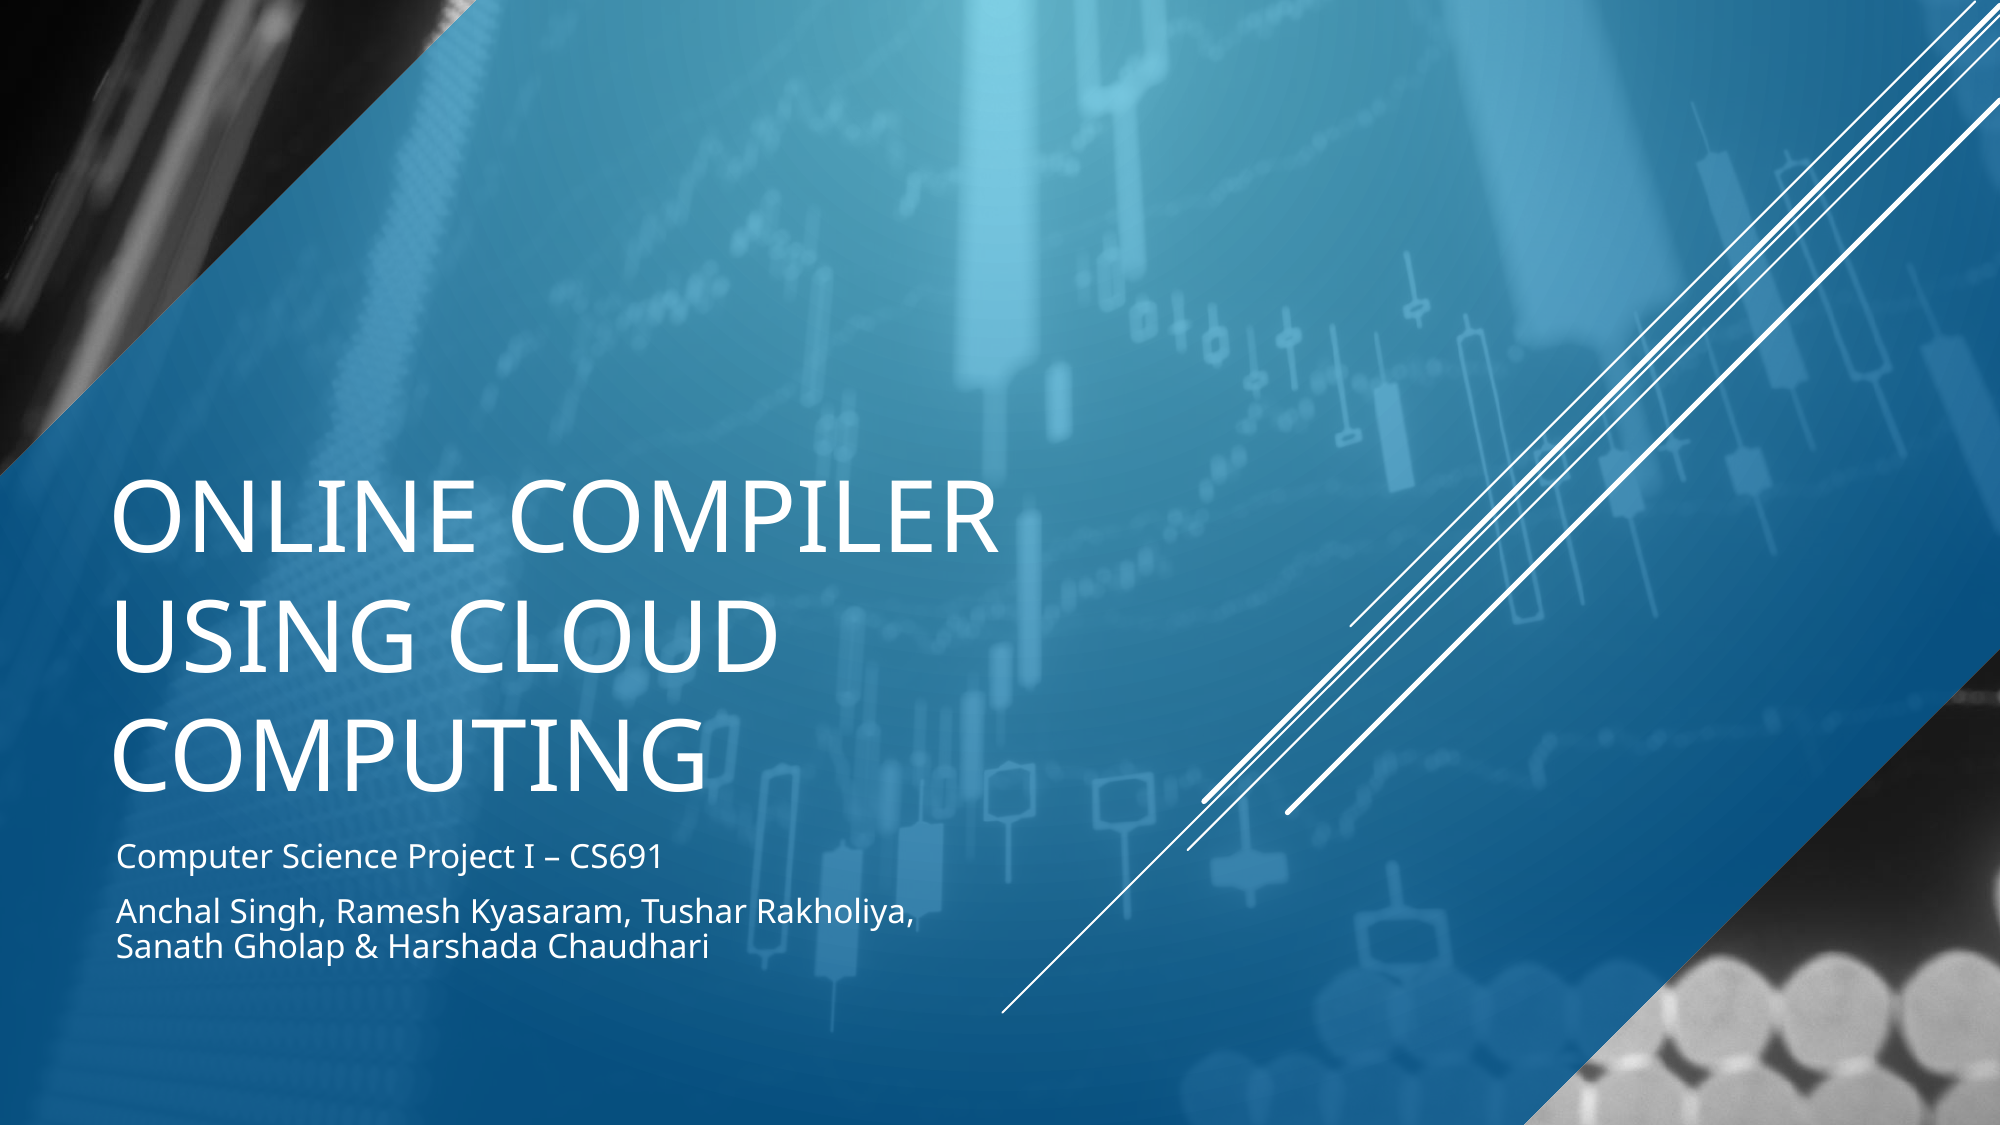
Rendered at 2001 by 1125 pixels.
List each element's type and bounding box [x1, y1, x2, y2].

picture [0, 0, 2000, 1125]
text_box [1002, 1, 2000, 1013]
